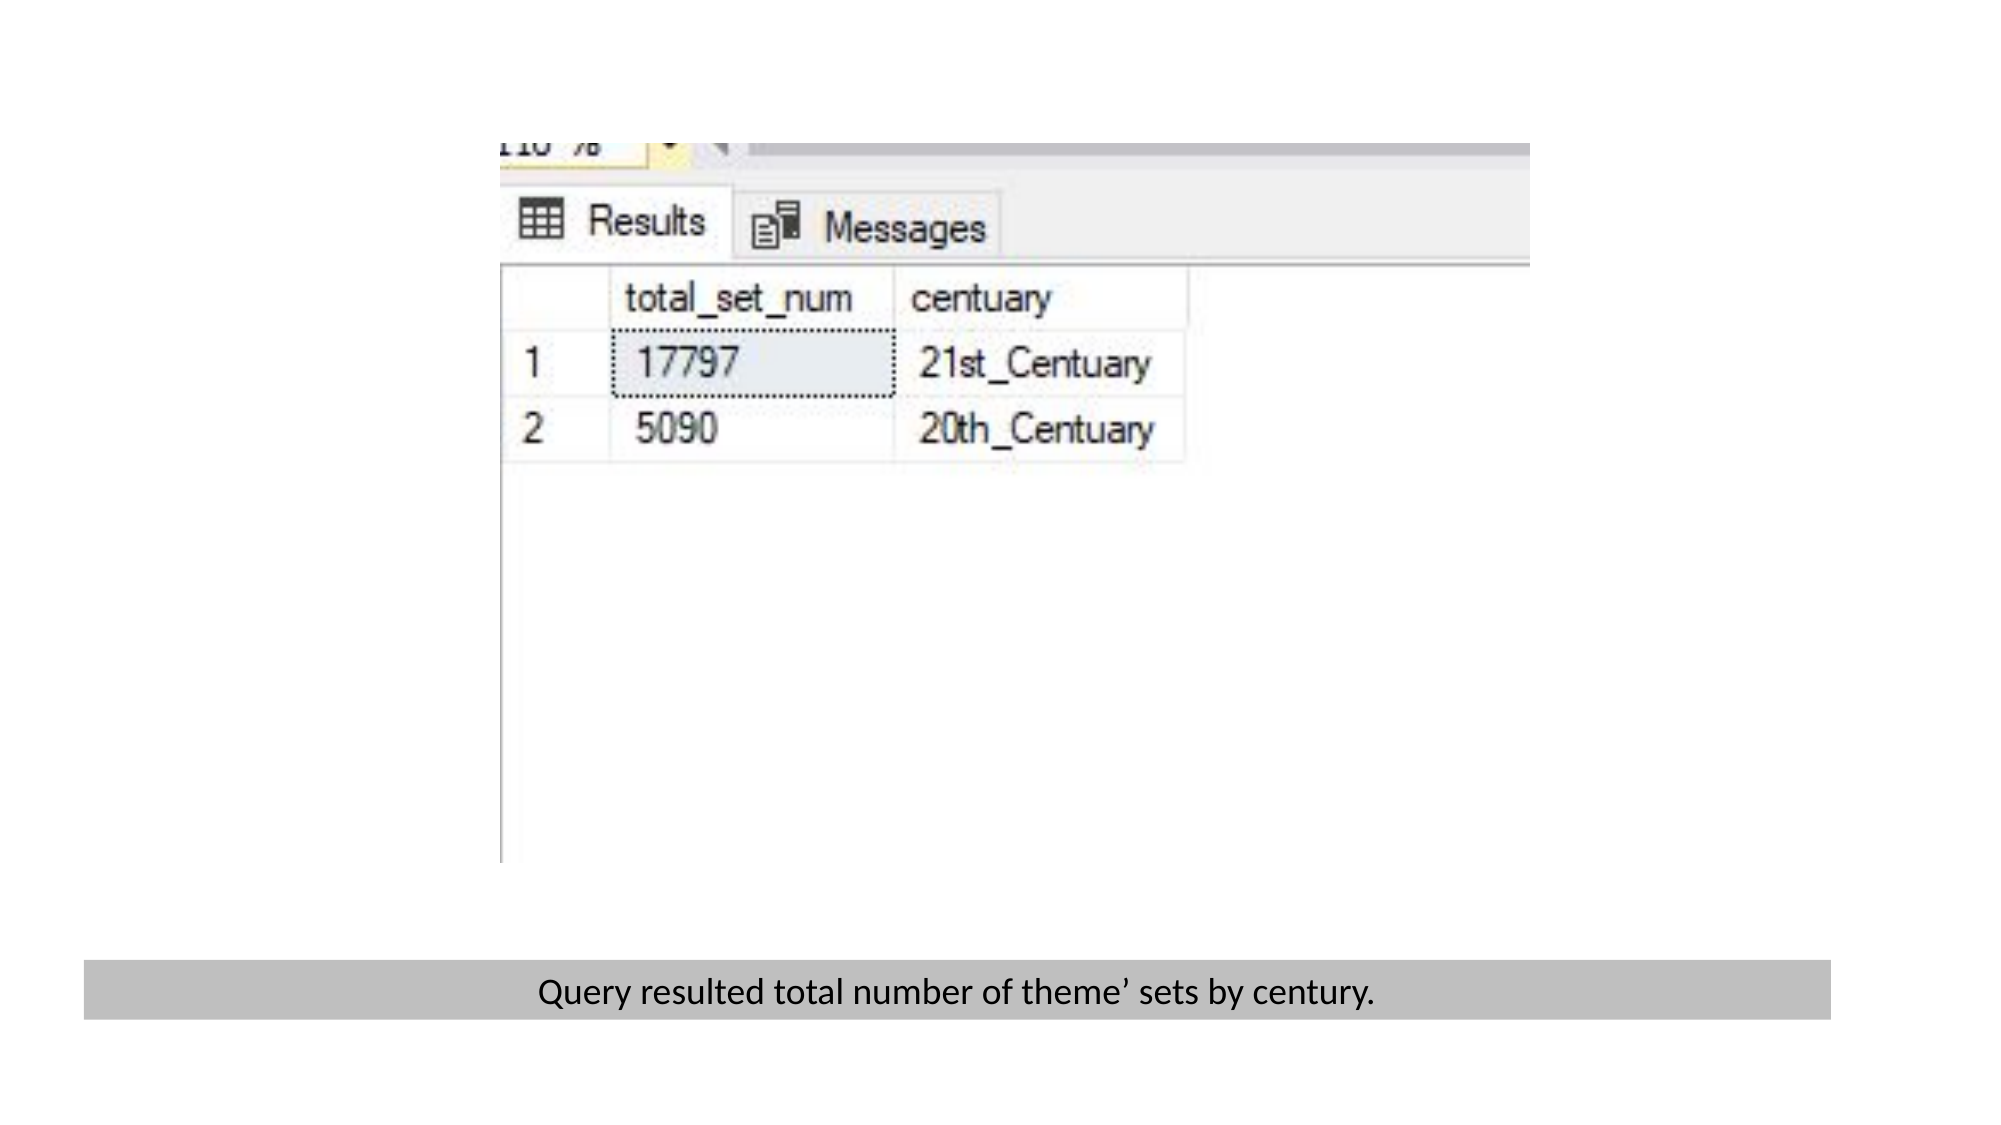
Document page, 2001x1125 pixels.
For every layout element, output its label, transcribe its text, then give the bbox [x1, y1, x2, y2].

text_box Query resulted total number of theme’ sets by century. [83, 959, 1831, 1020]
picture [500, 143, 1530, 864]
